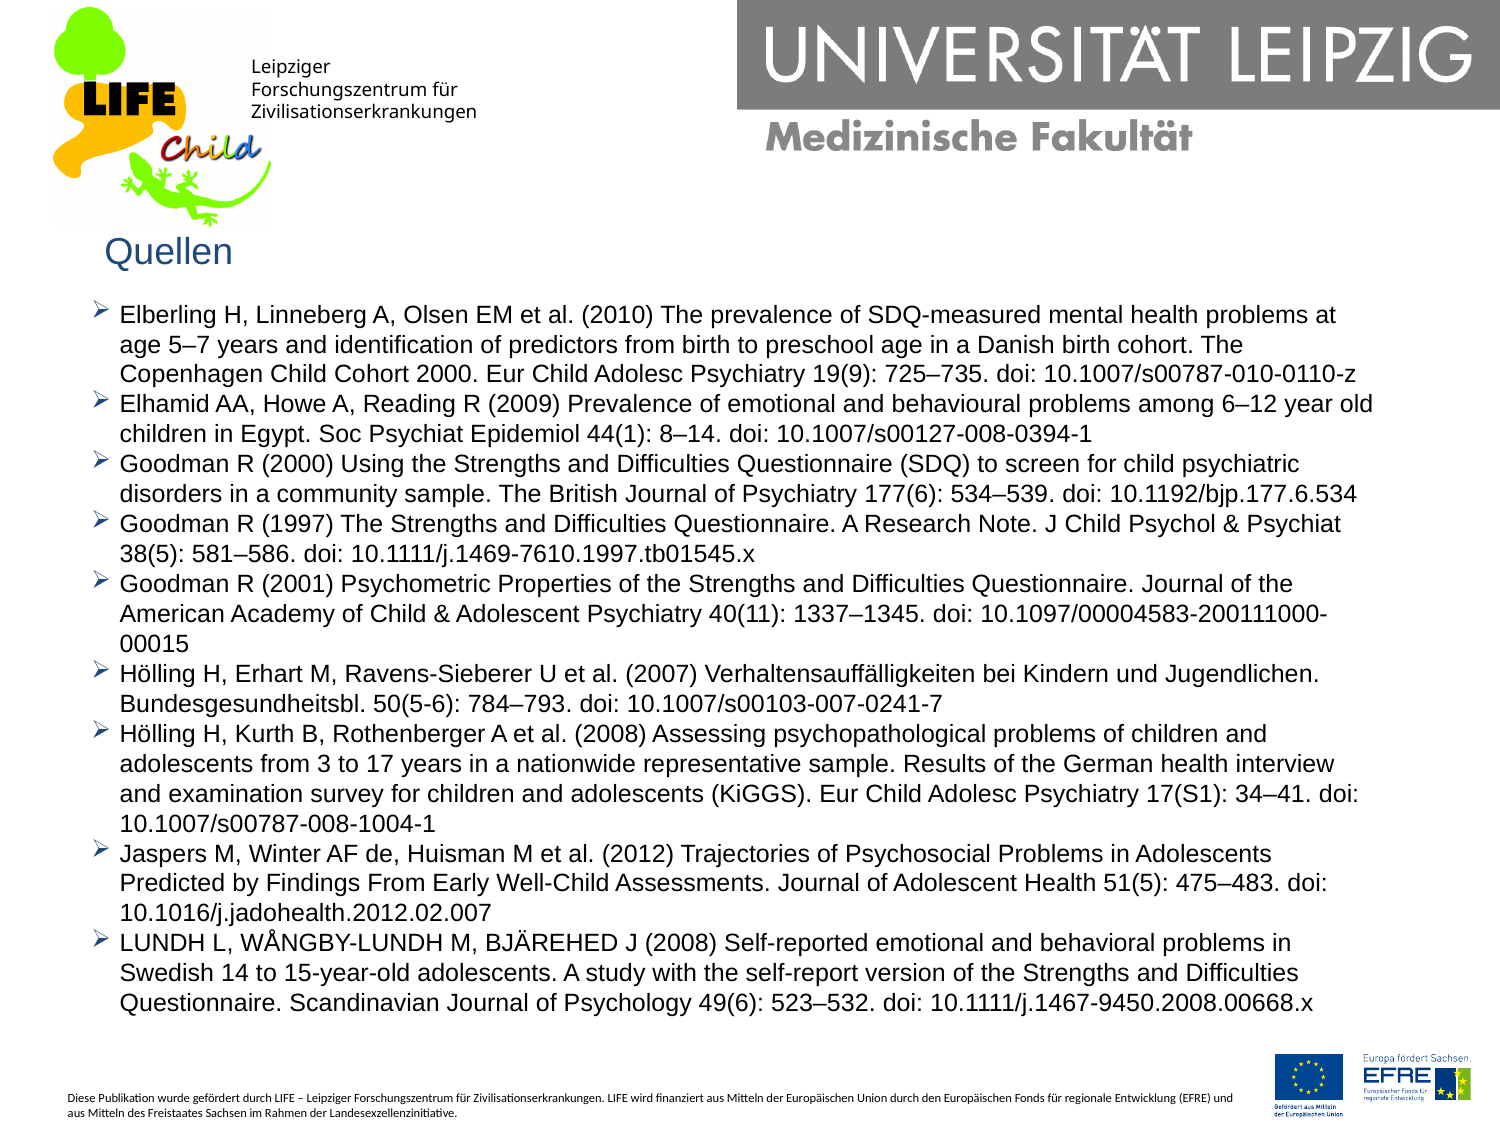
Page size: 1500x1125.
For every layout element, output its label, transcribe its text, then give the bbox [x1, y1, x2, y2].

text_box Quellen [89, 219, 249, 280]
picture [53, 7, 271, 227]
picture [737, 0, 1500, 151]
text_box Elberling H, Linneberg A, Olsen EM et al. (2010) The prevalence of SDQ-measured mental health problems at age 5–7 years and identification of predictors from birth to preschool age in a Danish birth cohort. The Copenhagen Child Cohort 2000. Eur Child Adolesc Psychiatry 19(9): 725–735. doi: 10.1007/s00787-010-0110-z Elhamid AA, Howe A, Reading R (2009) Prevalence of emotional and behavioural problems among 6–12 year old children in Egypt. Soc Psychiat Epidemiol 44(1): 8–14. doi: 10.1007/s00127-008-0394-1 Goodman R (2000) Using the Strengths and Difficulties Questionnaire (SDQ) to screen for child psychiatric disorders in a community sample. The British Journal of Psychiatry 177(6): 534–539. doi: 10.1192/bjp.177.6.534 Goodman R (1997) The Strengths and Difficulties Questionnaire. A Research Note. J Child Psychol & Psychiat 38(5): 581–586. doi: 10.1111/j.1469-7610.1997.tb01545.x Goodman R (2001) Psychometric Properties of the Strengths and Difficulties Questionnaire. Journal of the American Academy of Child & Adolescent Psychiatry 40(11): 1337–1345. doi: 10.1097/00004583-200111000-00015 Hölling H, Erhart M, Ravens-Sieberer U et al. (2007) Verhaltensauffälligkeiten bei Kindern und Jugendlichen. Bundesgesundheitsbl. 50(5-6): 784–793. doi: 10.1007/s00103-007-0241-7 Hölling H, Kurth B, Rothenberger A et al. (2008) Assessing psychopathological problems of children and adolescents from 3 to 17 years in a nationwide representative sample. Results of the German health interview and examination survey for children and adolescents (KiGGS). Eur Child Adolesc Psychiatry 17(S1): 34–41. doi: 10.1007/s00787-008-1004-1 Jaspers M, Winter AF de, Huisman M et al. (2012) Trajectories of Psychosocial Problems in Adolescents Predicted by Findings From Early Well-Child Assessments. Journal of Adolescent Health 51(5): 475–483. doi: 10.1016/j.jadohealth.2012.02.007 LUNDH L, WÅNGBY-LUNDH M, BJÄREHED J (2008) Self-reported emotional and behavioral problems in Swedish 14 to 15-year-old adolescents. A study with the self-report version of the Strengths and Difficulties Questionnaire. Scandinavian Journal of Psychology 49(6): 523–532. doi: 10.1111/j.1467-9450.2008.00668.x [76, 290, 1392, 1025]
